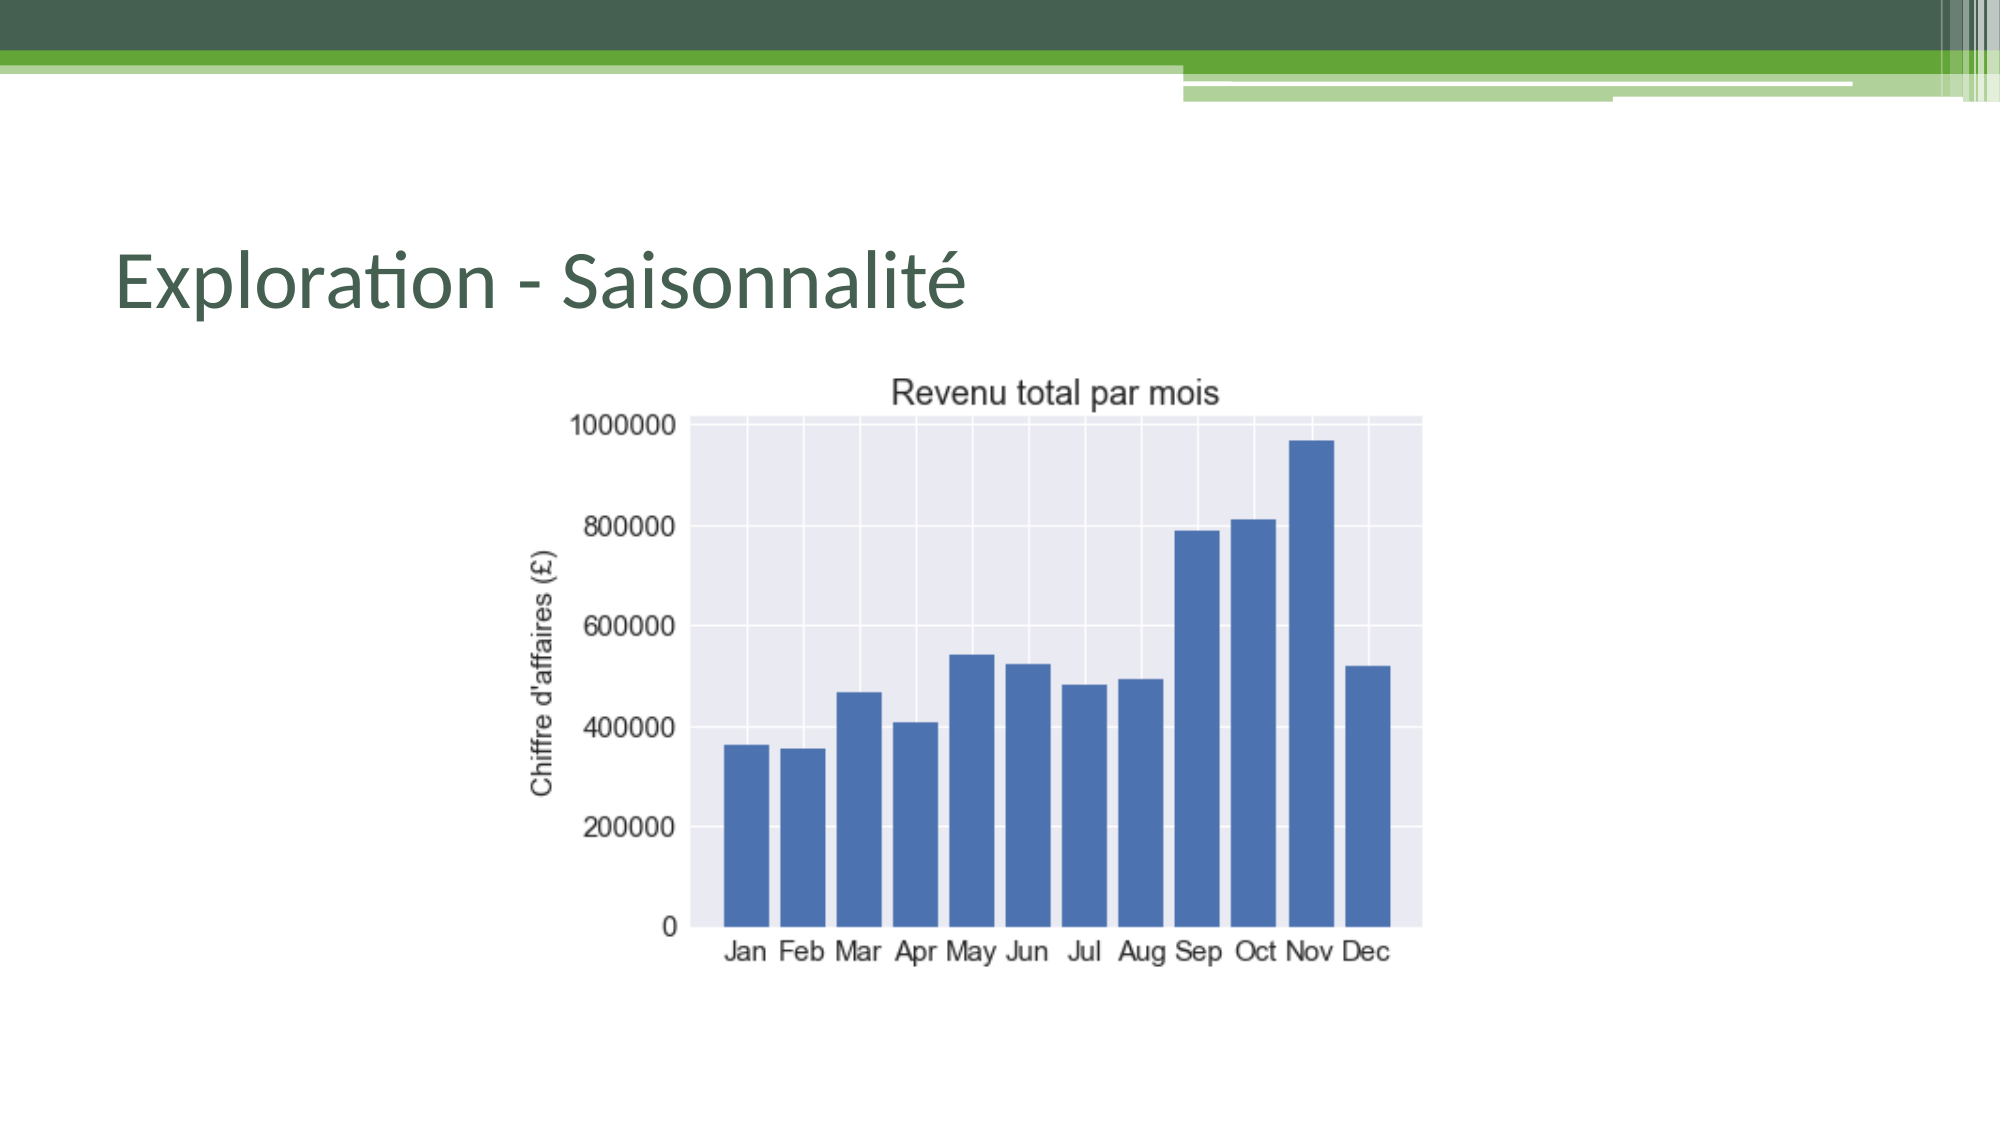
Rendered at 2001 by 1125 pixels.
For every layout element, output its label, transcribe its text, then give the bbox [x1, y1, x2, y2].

title Exploration - Saisonnalité [99, 187, 1900, 363]
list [488, 362, 1511, 997]
